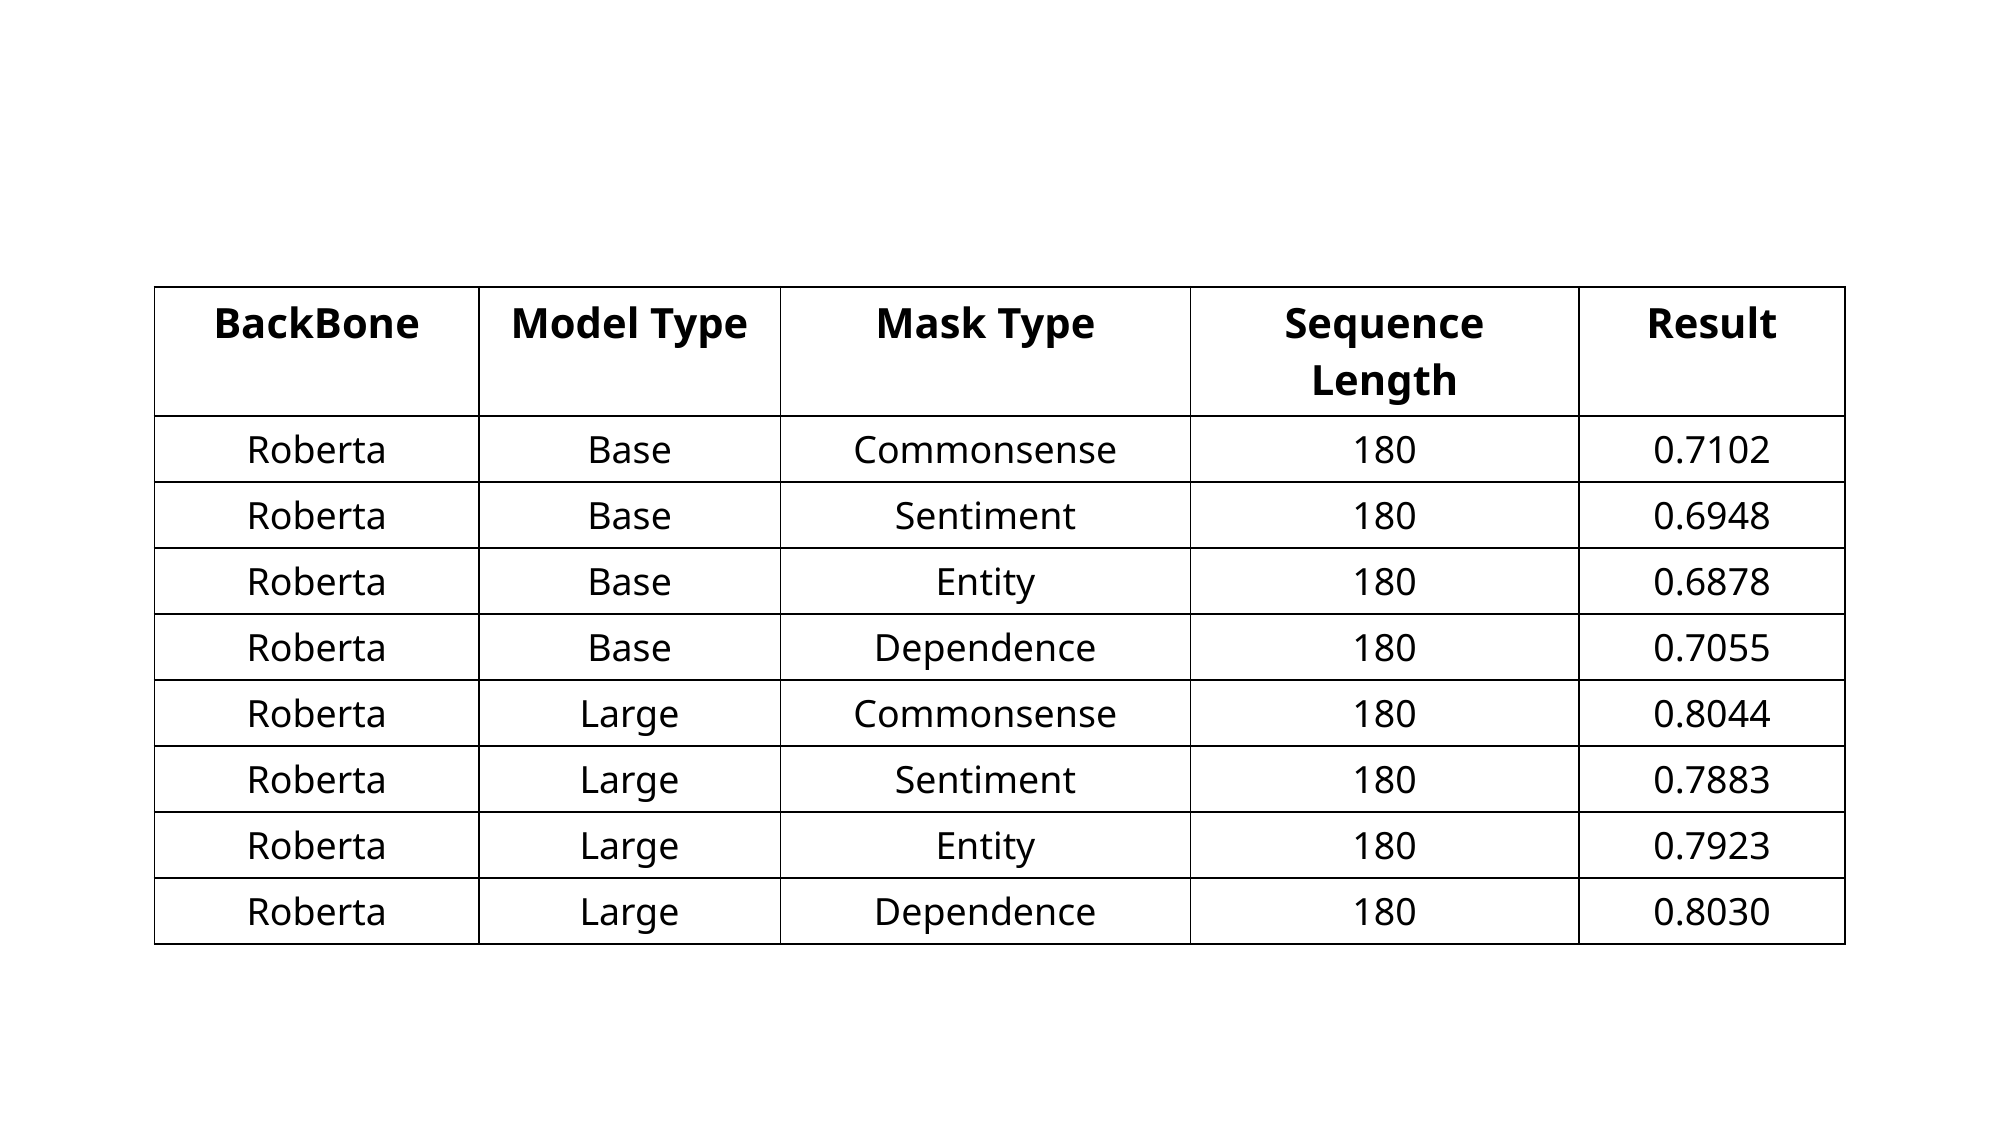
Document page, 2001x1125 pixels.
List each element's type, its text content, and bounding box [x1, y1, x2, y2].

table_cell 180 [1191, 483, 1578, 547]
table_cell 0.7883 [1580, 747, 1844, 811]
table_cell Sentiment [781, 483, 1190, 547]
table_cell 180 [1191, 813, 1578, 877]
table_cell 0.7102 [1580, 417, 1844, 481]
table_cell 0.6878 [1580, 549, 1844, 613]
table_cell Entity [781, 813, 1190, 877]
table_cell 180 [1191, 417, 1578, 481]
table_cell Commonsense [781, 417, 1190, 481]
table_cell 180 [1191, 681, 1578, 745]
table_cell Dependence [781, 879, 1190, 943]
table_header Mask Type [781, 288, 1190, 415]
table_cell Dependence [781, 615, 1190, 679]
table_cell 0.8030 [1580, 879, 1844, 943]
table_cell 0.8044 [1580, 681, 1844, 745]
table_cell Base [480, 615, 780, 679]
table_cell 180 [1191, 747, 1578, 811]
table_header BackBone [155, 288, 478, 415]
table_header Result [1580, 288, 1844, 415]
table_cell Sentiment [781, 747, 1190, 811]
table_cell Large [480, 747, 780, 811]
table_cell 180 [1191, 879, 1578, 943]
table_cell 0.7923 [1580, 813, 1844, 877]
table_cell Base [480, 549, 780, 613]
table_cell Roberta [155, 483, 478, 547]
table_header Model Type [480, 288, 780, 415]
table_cell Large [480, 681, 780, 745]
table_header Sequence Length [1191, 288, 1578, 415]
table_cell 180 [1191, 615, 1578, 679]
table_cell Roberta [155, 747, 478, 811]
table_cell 0.7055 [1580, 615, 1844, 679]
table_cell Roberta [155, 813, 478, 877]
table_cell Base [480, 483, 780, 547]
table_cell Roberta [155, 417, 478, 481]
table_cell Base [480, 417, 780, 481]
table_cell Roberta [155, 549, 478, 613]
table_cell Roberta [155, 879, 478, 943]
table_cell Roberta [155, 615, 478, 679]
table_cell Large [480, 879, 780, 943]
table_cell 0.6948 [1580, 483, 1844, 547]
table_cell Entity [781, 549, 1190, 613]
table_cell Large [480, 813, 780, 877]
table_cell 180 [1191, 549, 1578, 613]
table_cell Roberta [155, 681, 478, 745]
table_cell Commonsense [781, 681, 1190, 745]
